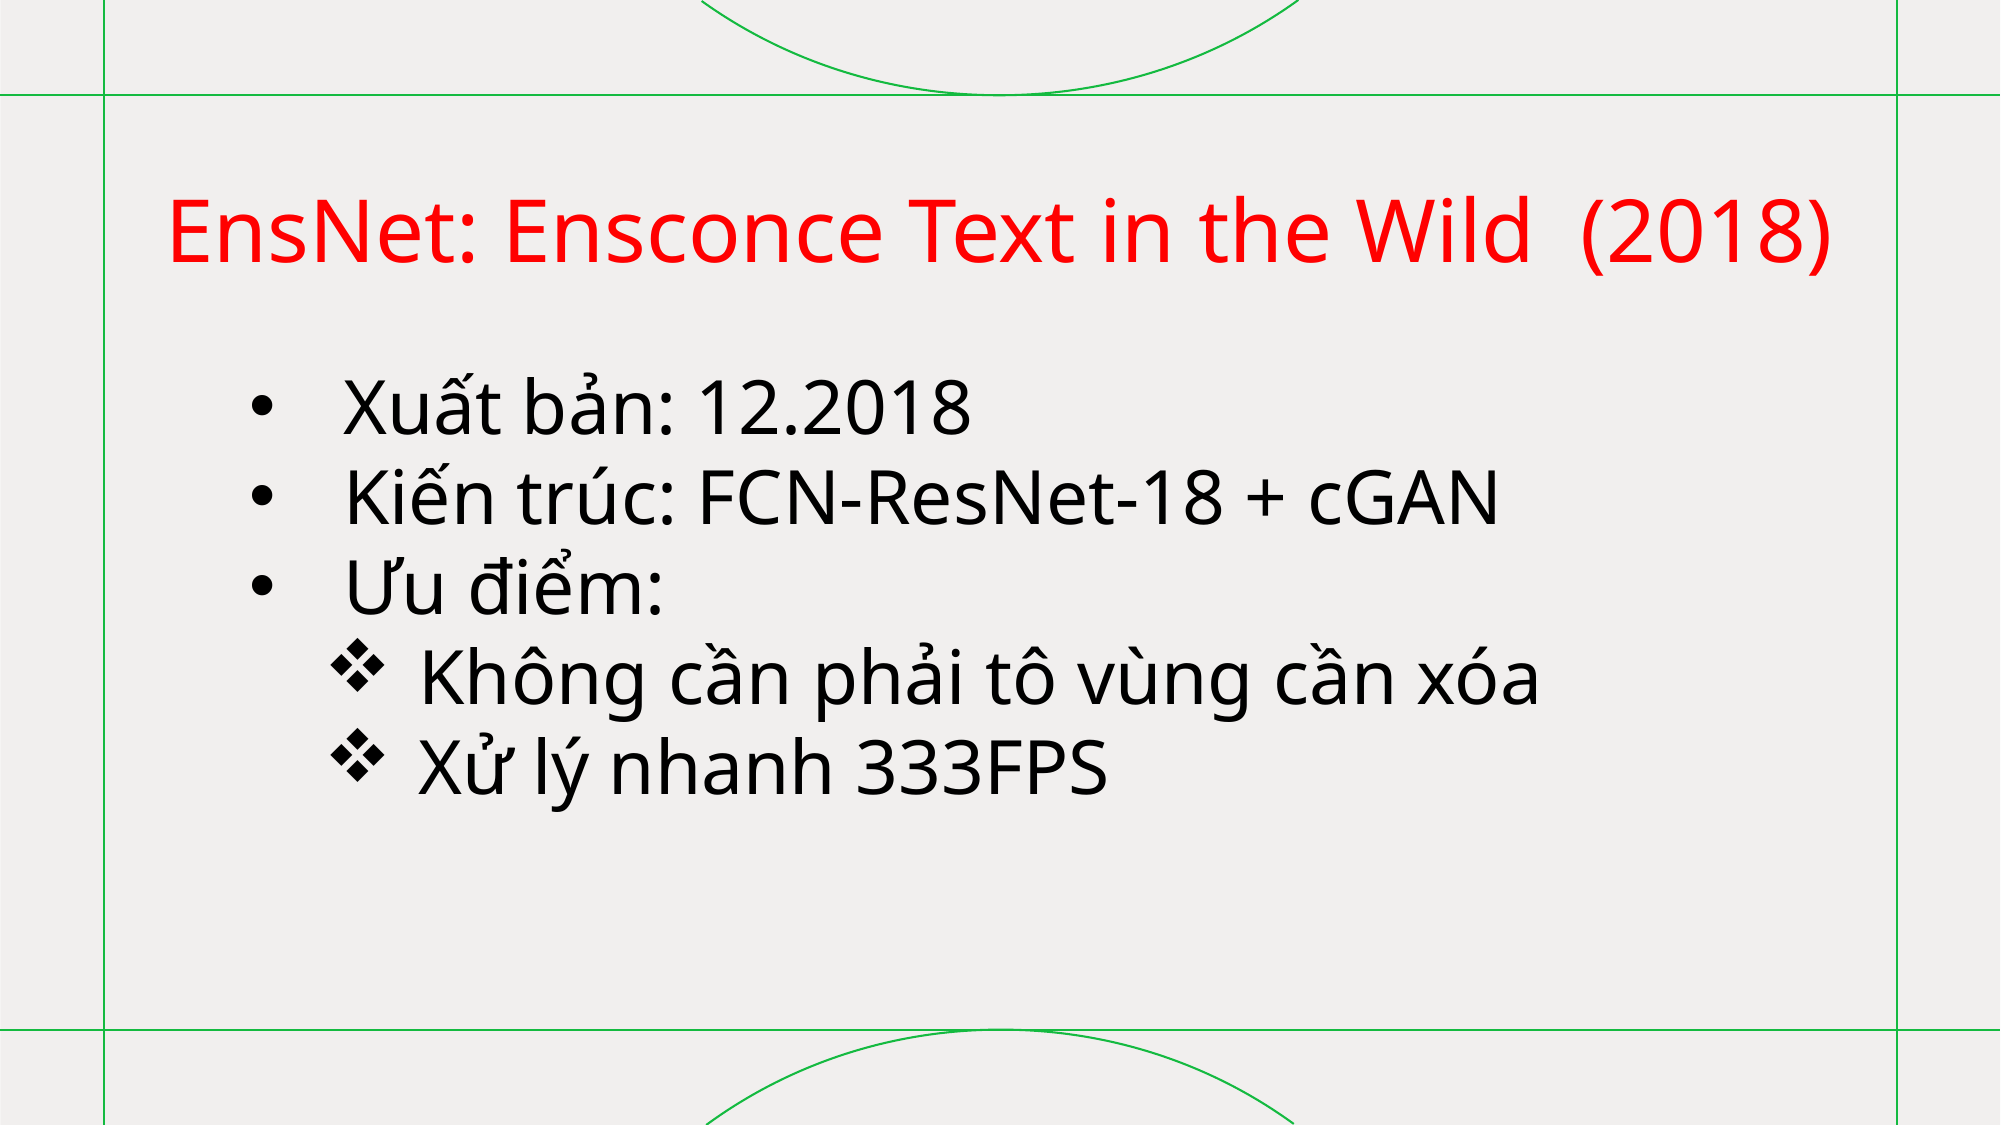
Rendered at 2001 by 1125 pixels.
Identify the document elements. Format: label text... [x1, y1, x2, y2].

text_box Xuất bản: 12.2018 Kiến trúc: FCN-ResNet-18 + cGAN Ưu điểm: Không cần phải tô vùng cần xóa Xử lý nhanh 333FPS [234, 352, 1881, 862]
title EnsNet: Ensconce Text in the Wild (2018) [137, 119, 1863, 337]
